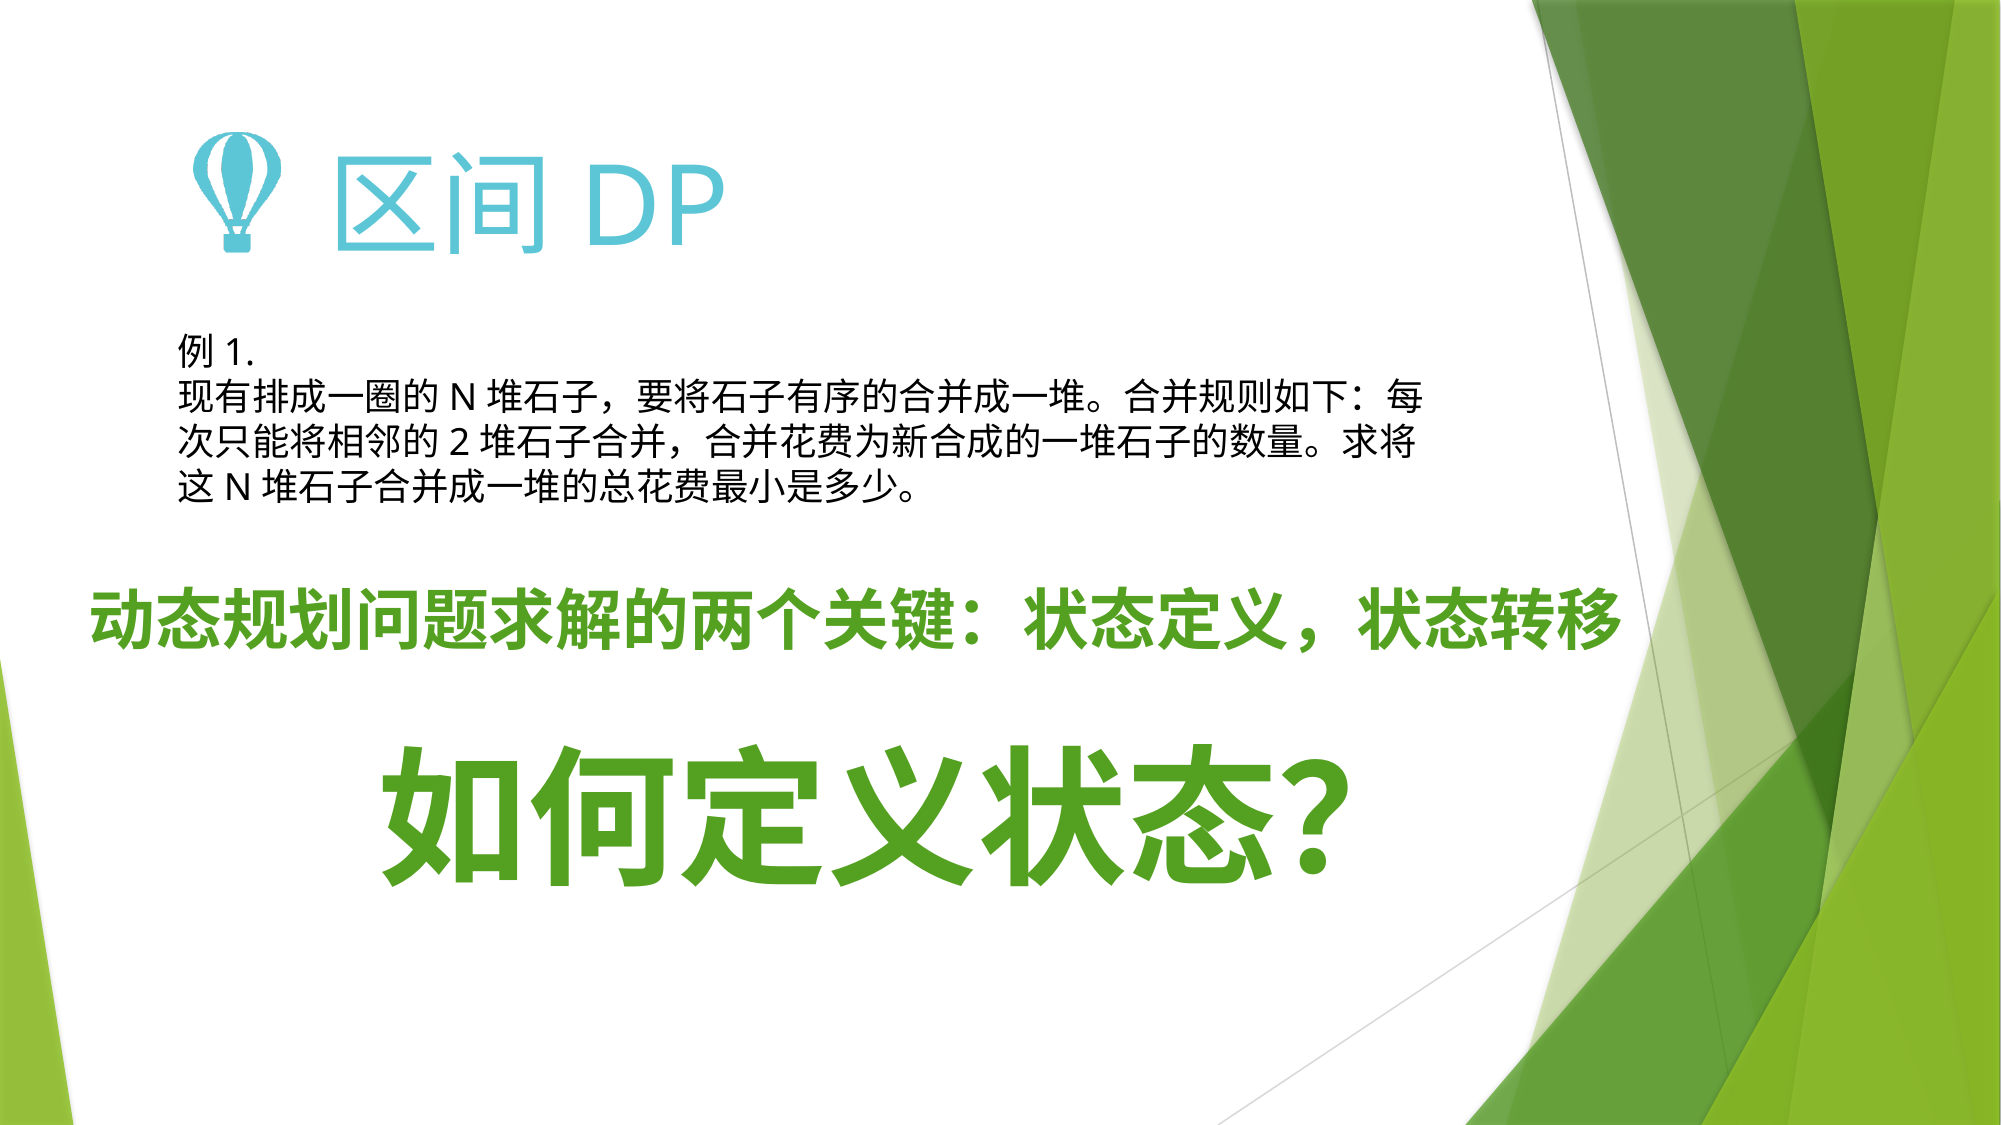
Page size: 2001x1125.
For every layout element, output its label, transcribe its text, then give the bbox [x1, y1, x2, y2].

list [161, 117, 313, 269]
title [174, 99, 1825, 325]
text_box 动态规划问题求解的两个关键：状态定义，状态转移 [73, 570, 1639, 666]
text_box 例1. 现有排成一圈的N堆石子，要将石子有序的合并成一堆。合并规则如下：每次只能将相邻的2堆石子合并，合并花费为新合成的一堆石子的数量。求将这N堆石子合并成一堆的总花费最小是多少。 [162, 320, 1445, 515]
text_box 如何定义状态？ [362, 715, 1443, 911]
text_box 区间DP [312, 124, 1400, 275]
